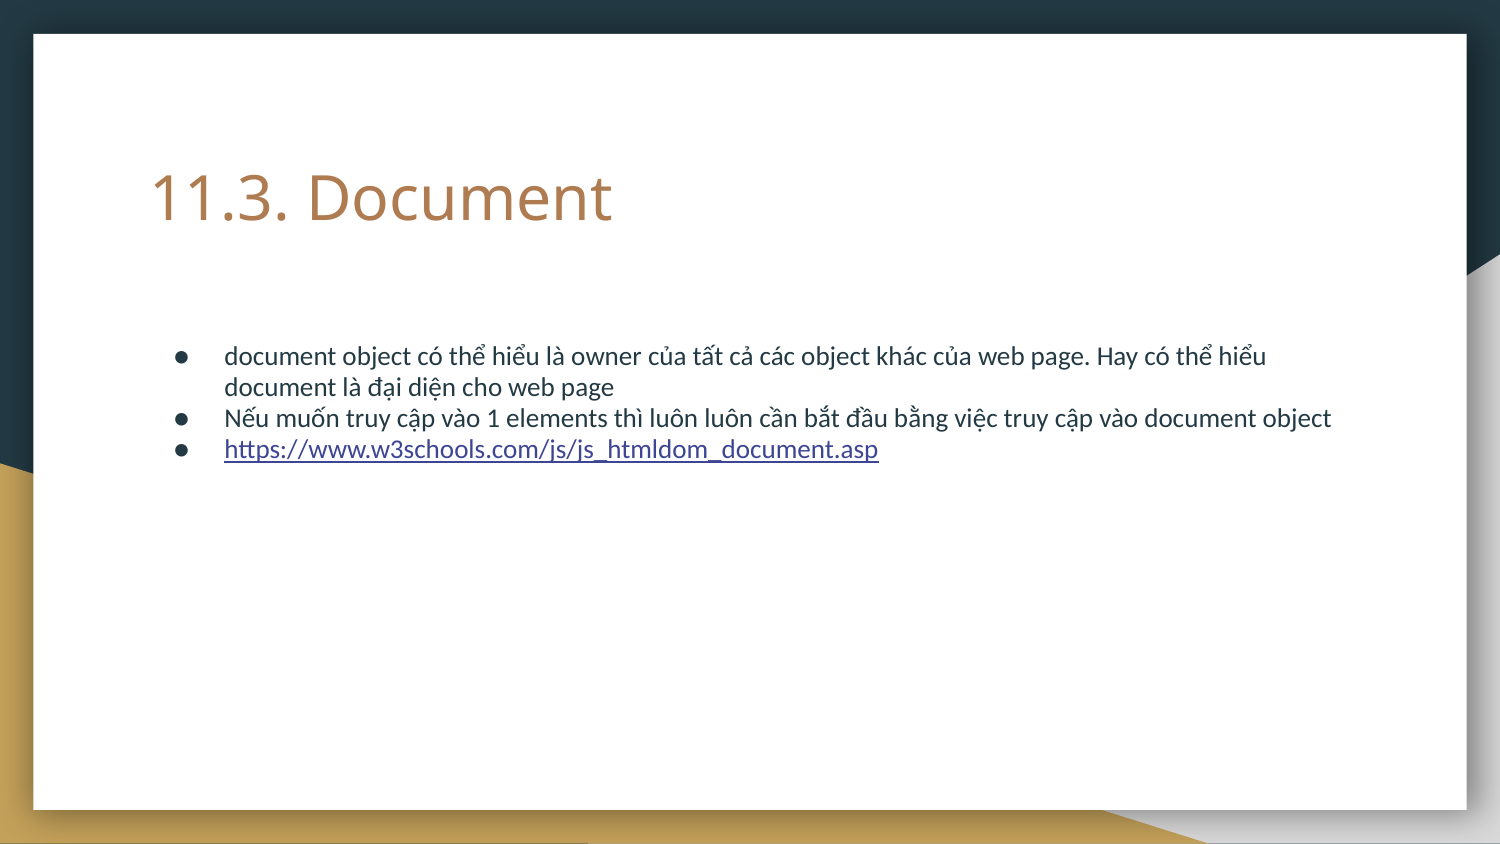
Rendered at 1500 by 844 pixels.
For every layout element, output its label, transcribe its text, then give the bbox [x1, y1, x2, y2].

title 11.3. Document [134, 138, 1366, 296]
list document object có thể hiểu là owner của tất cả các object khác của web page. Hay có thể hiểu document là đại diện cho web page Nếu muốn truy cập vào 1 elements thì luôn luôn cần bắt đầu bằng việc truy cập vào document object https://www.w3schools.com/js/js_htmldom_document.asp [134, 326, 1366, 729]
